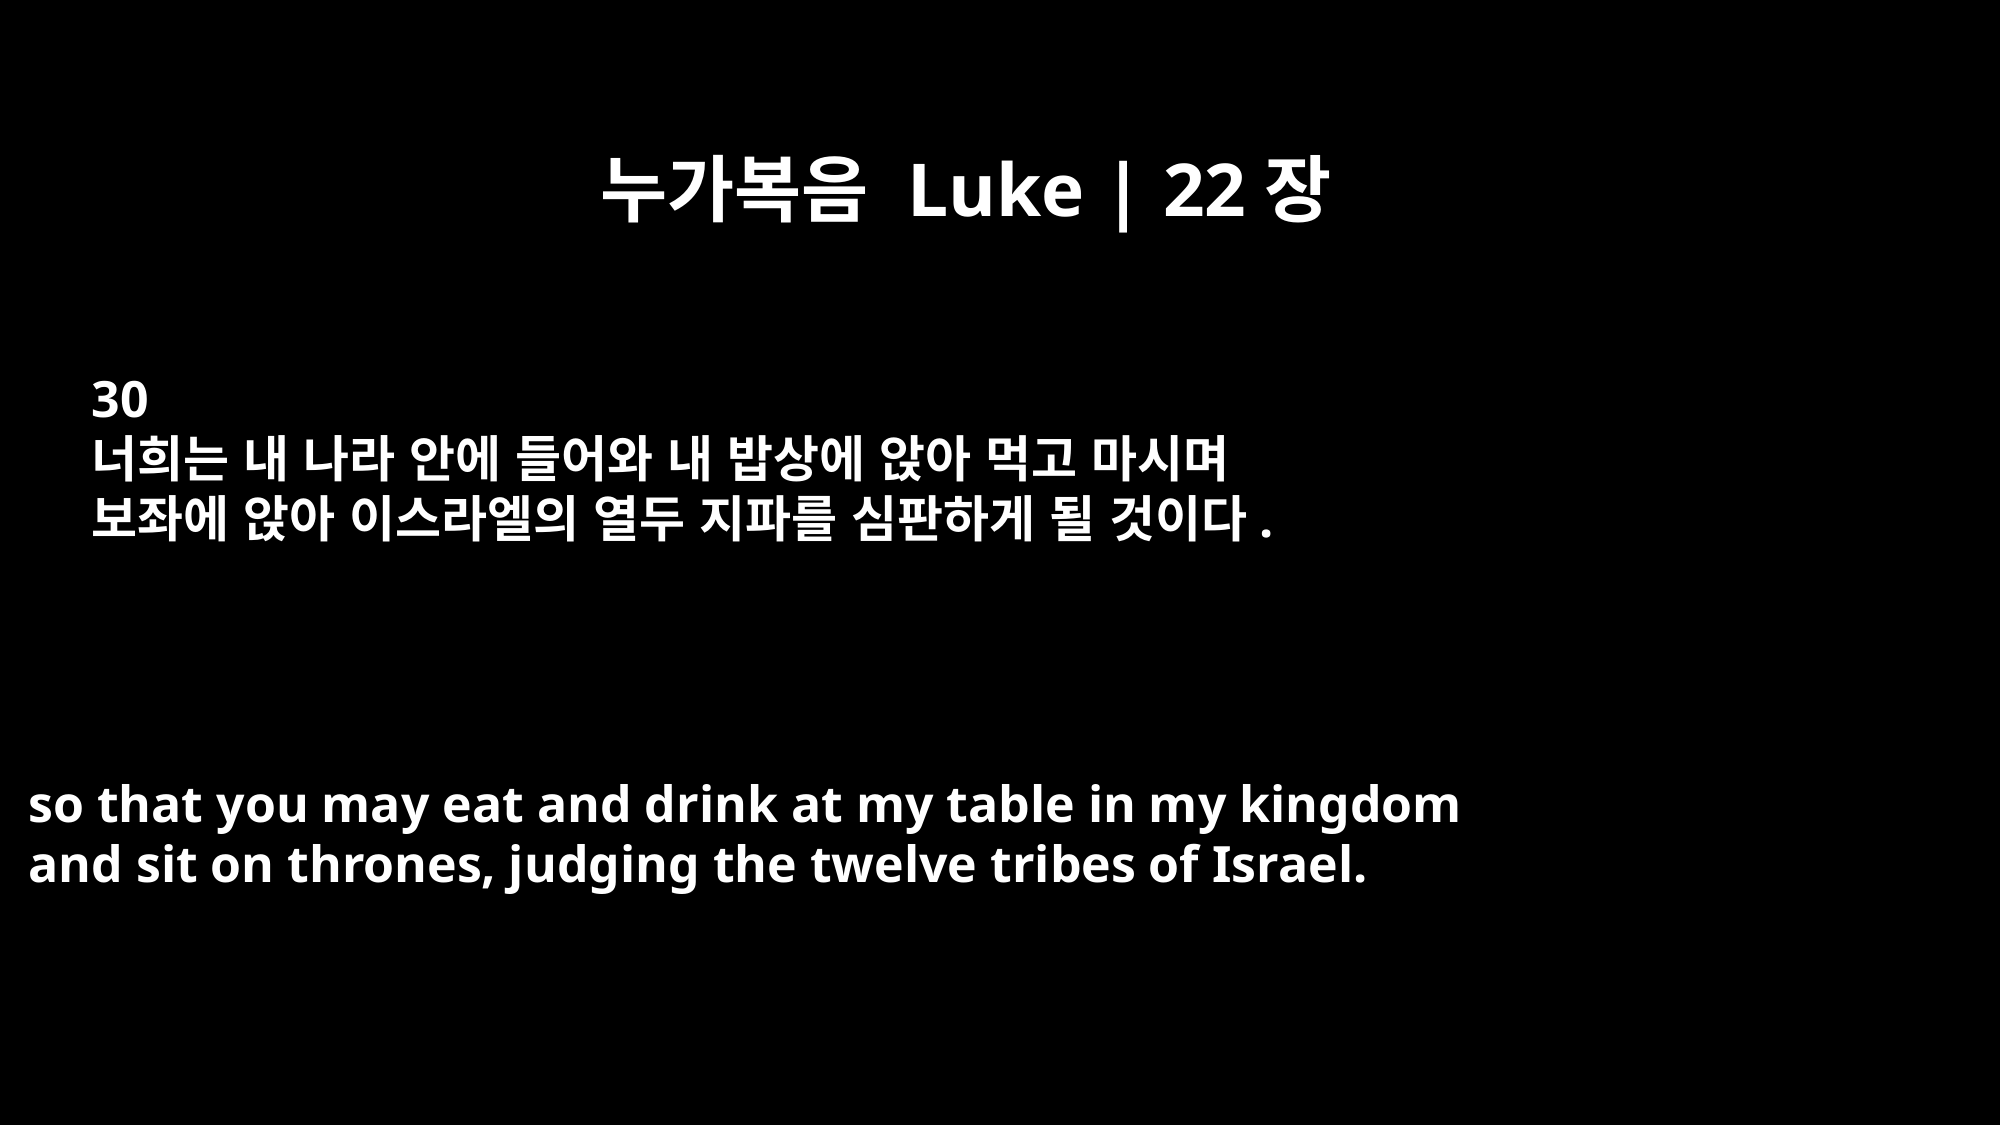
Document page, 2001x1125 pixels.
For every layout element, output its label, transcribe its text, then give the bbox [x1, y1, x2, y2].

text_box 누가복음 Luke | 22장 [585, 136, 1347, 239]
text_box so that you may eat and drink at my table in my kingdom and sit on thrones, judging the twelve tribes of Israel. [13, 764, 1491, 900]
text_box 30 너희는 내 나라 안에 들어와 내 밥상에 앉아 먹고 마시며 보좌에 앉아 이스라엘의 열두 지파를 심판하게 될 것이다. [76, 359, 1289, 555]
